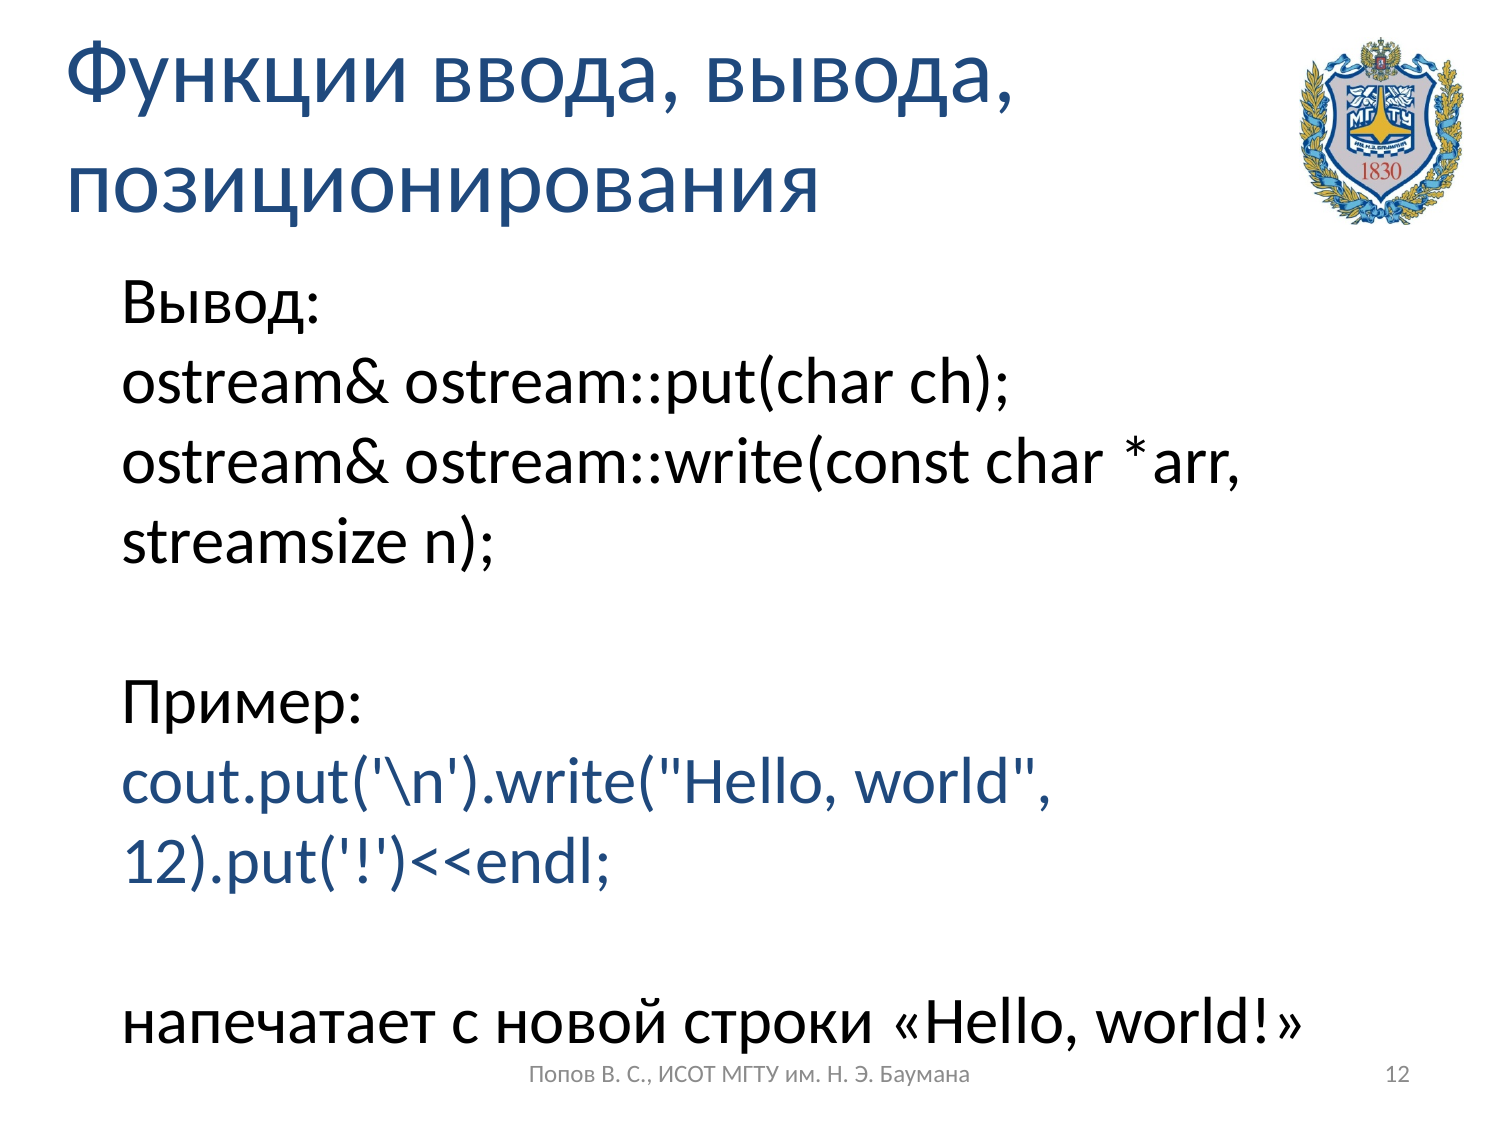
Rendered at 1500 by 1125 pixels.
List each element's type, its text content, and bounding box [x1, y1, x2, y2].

slide_number 12 [1074, 1065, 1425, 1103]
footer Попов В. С., ИСОТ МГТУ им. Н. Э. Баумана [512, 1065, 988, 1103]
picture [1299, 37, 1464, 226]
text_box Вывод: ostream& ostream::put(char ch); ostream& ostream::write(const char *arr, streamsize n); Пример: cout.put('\n').write("Hello, world", 12).put('!')<<endl; напечатает с новой строки «Hello, world!» [50, 249, 1450, 1065]
title Функции ввода, вывода, позиционирования [50, 0, 1275, 242]
